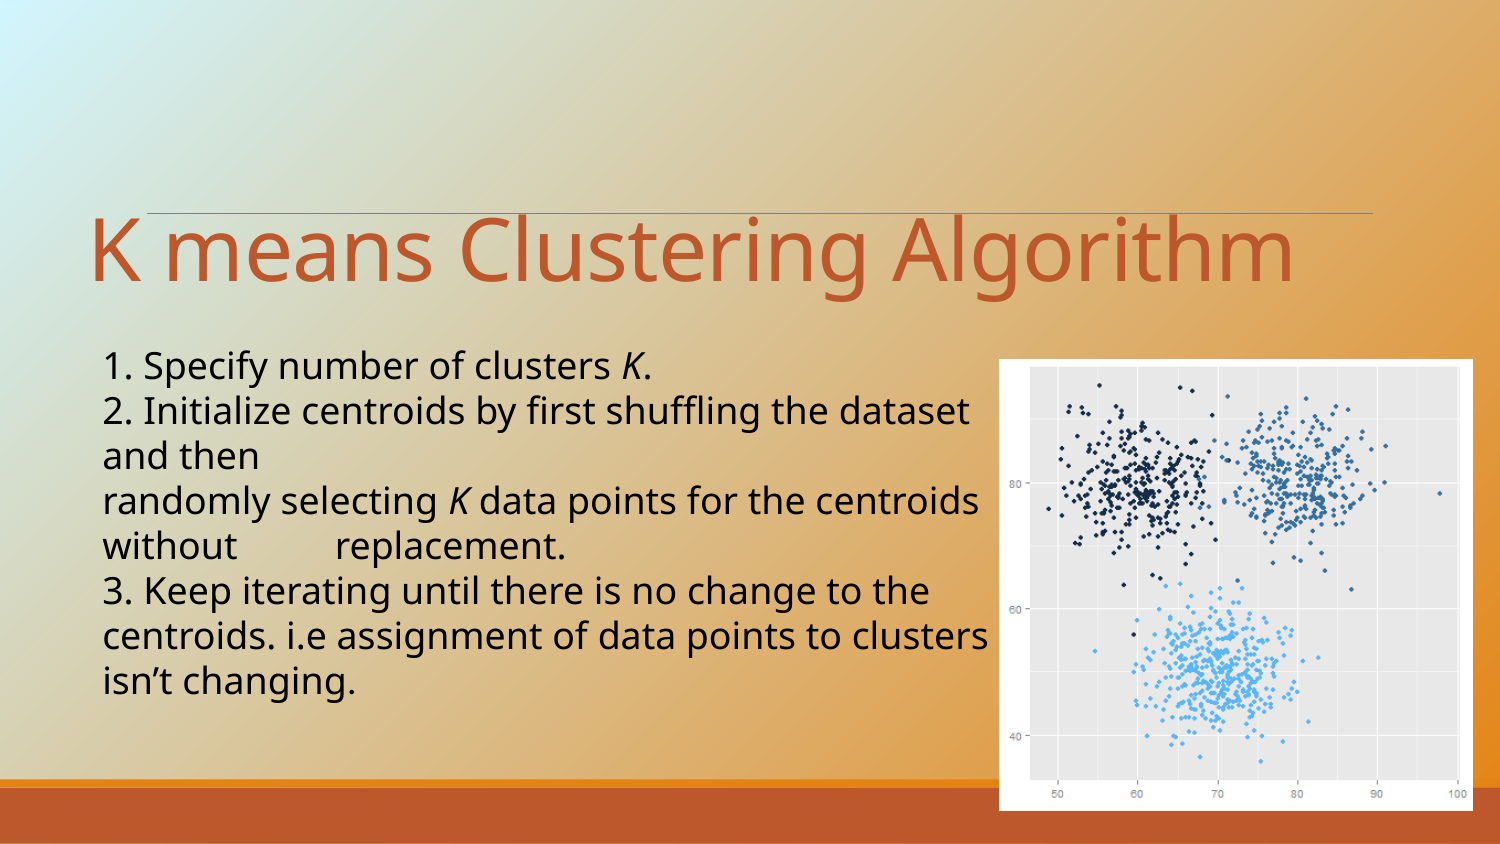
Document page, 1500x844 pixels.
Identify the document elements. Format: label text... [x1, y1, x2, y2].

title K means Clustering Algorithm [87, 84, 1363, 300]
picture [999, 358, 1473, 811]
text_box 1. Specify number of clusters K. 2. Initialize centroids by first shuffling the dataset and then randomly selecting K data points for the centroids without replacement. 3. Keep iterating until there is no change to the centroids. i.e assignment of data points to clusters isn’t changing. [87, 334, 1038, 710]
